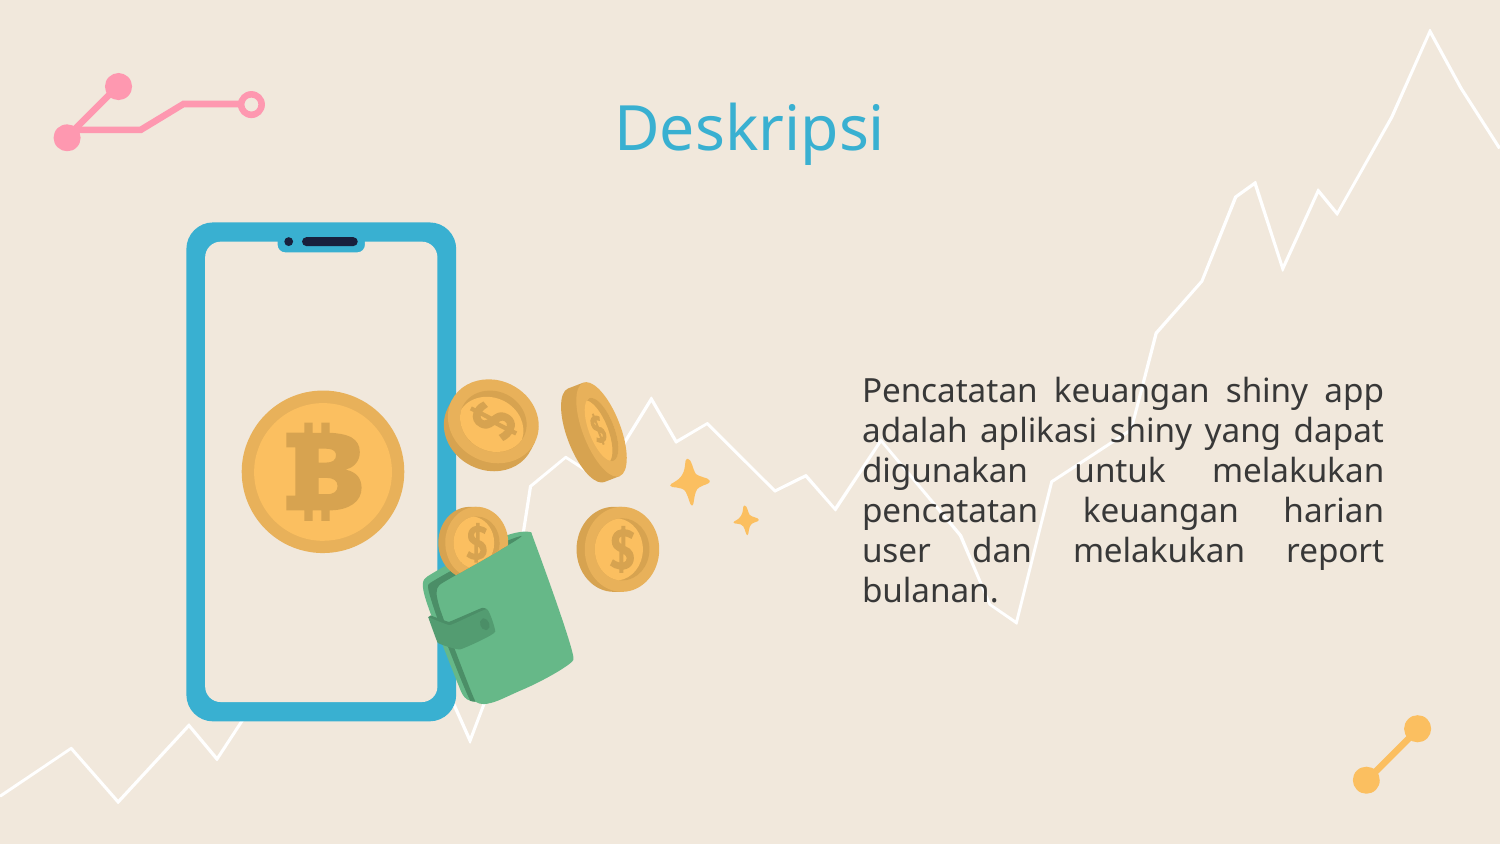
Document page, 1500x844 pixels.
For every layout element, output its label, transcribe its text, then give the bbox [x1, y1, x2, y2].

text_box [186, 222, 660, 722]
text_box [669, 458, 760, 536]
subtitle Pencatatan keuangan shiny app adalah aplikasi shiny yang dapat digunakan untuk melakukan pencatatan keuangan harian user dan melakukan report bulanan. [847, 354, 1401, 644]
title Deskripsi [116, 72, 1383, 167]
